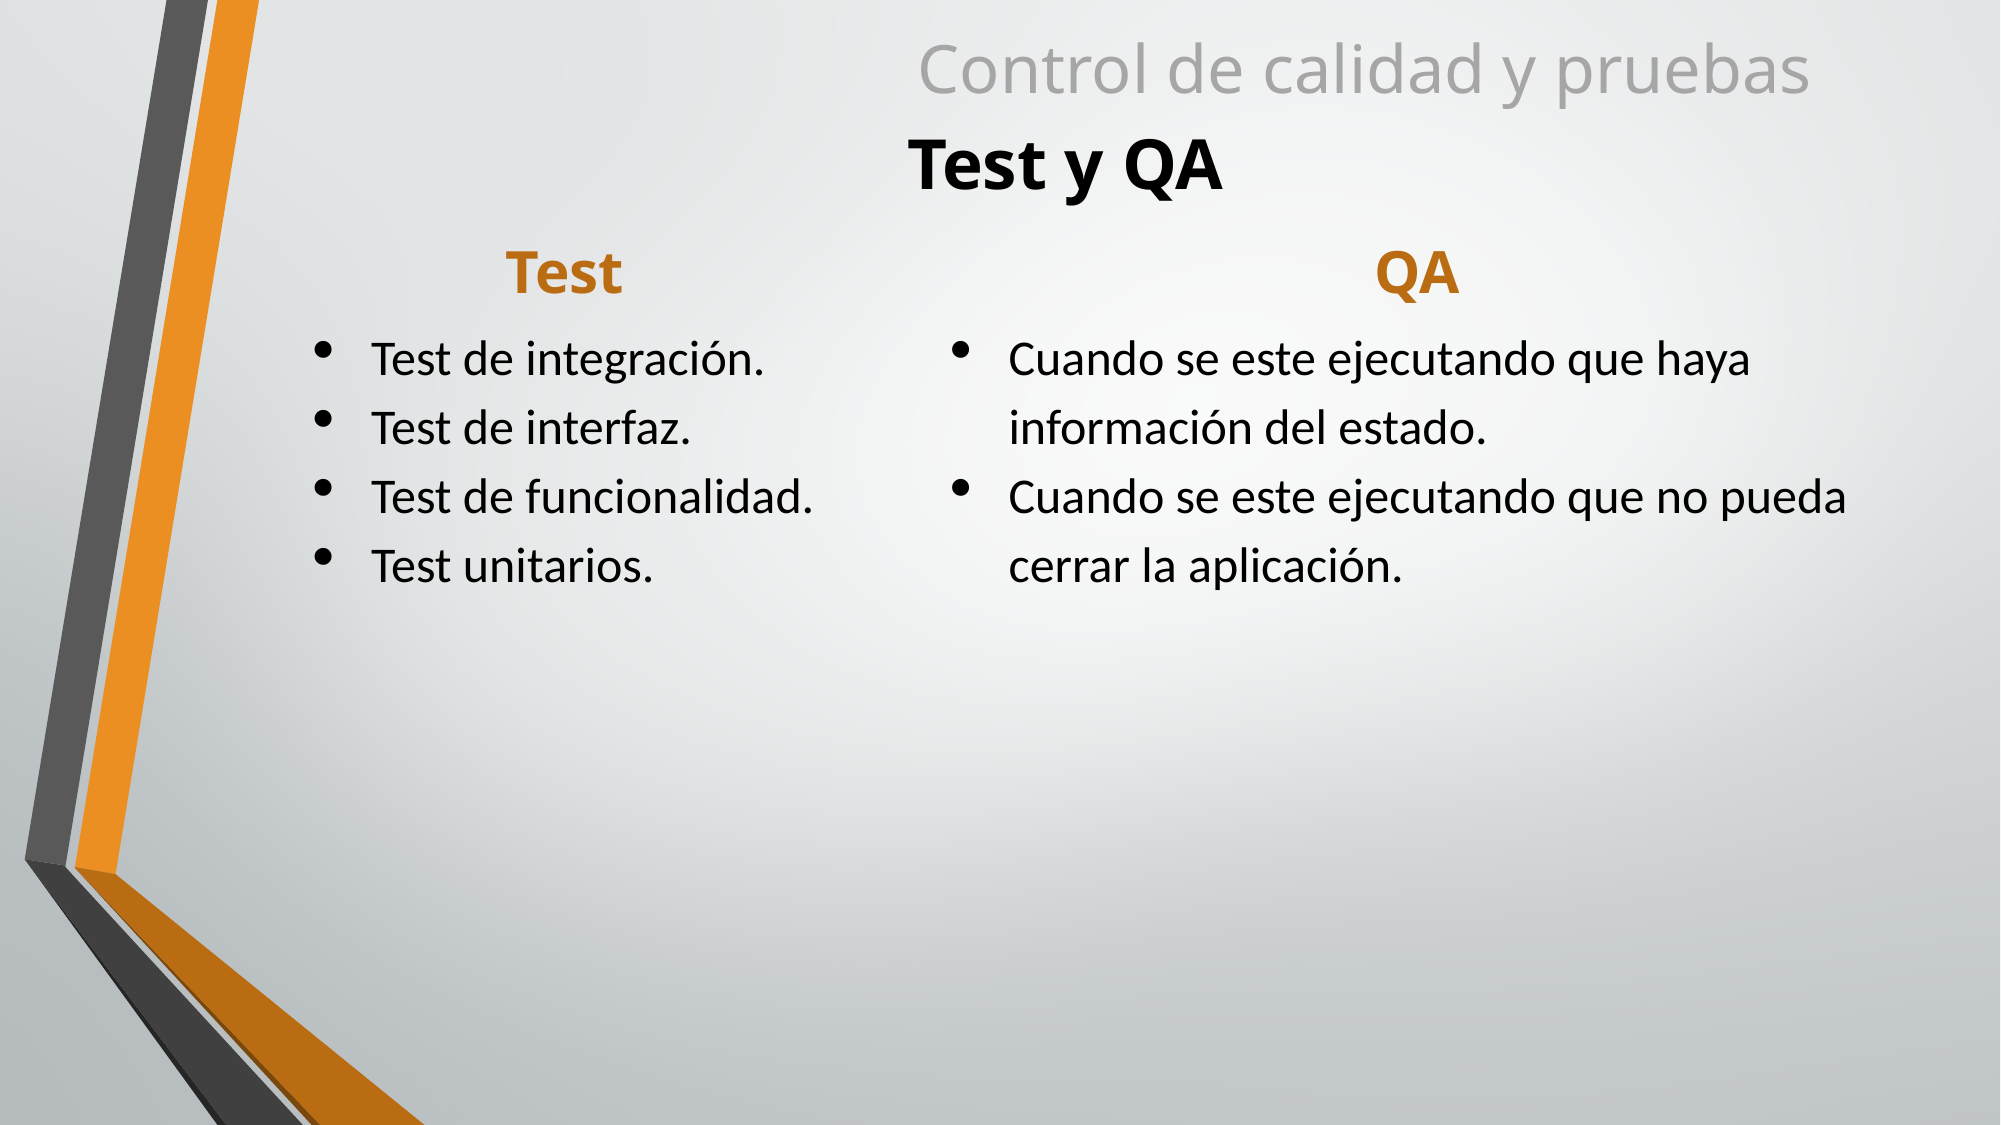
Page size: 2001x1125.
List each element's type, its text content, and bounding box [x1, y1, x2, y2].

text_box Control de calidad y pruebas [710, 0, 1829, 135]
list QA [937, 227, 1897, 322]
title Test y QA [243, 112, 1887, 211]
text_box Cuando se este ejecutando que haya información del estado. Cuando se este ejecutando que no pueda cerrar la aplicación. [937, 322, 1897, 600]
text_box Test de integración. Test de interfaz. Test de funcionalidad. Test unitarios. [300, 309, 855, 600]
list Test [300, 227, 829, 322]
